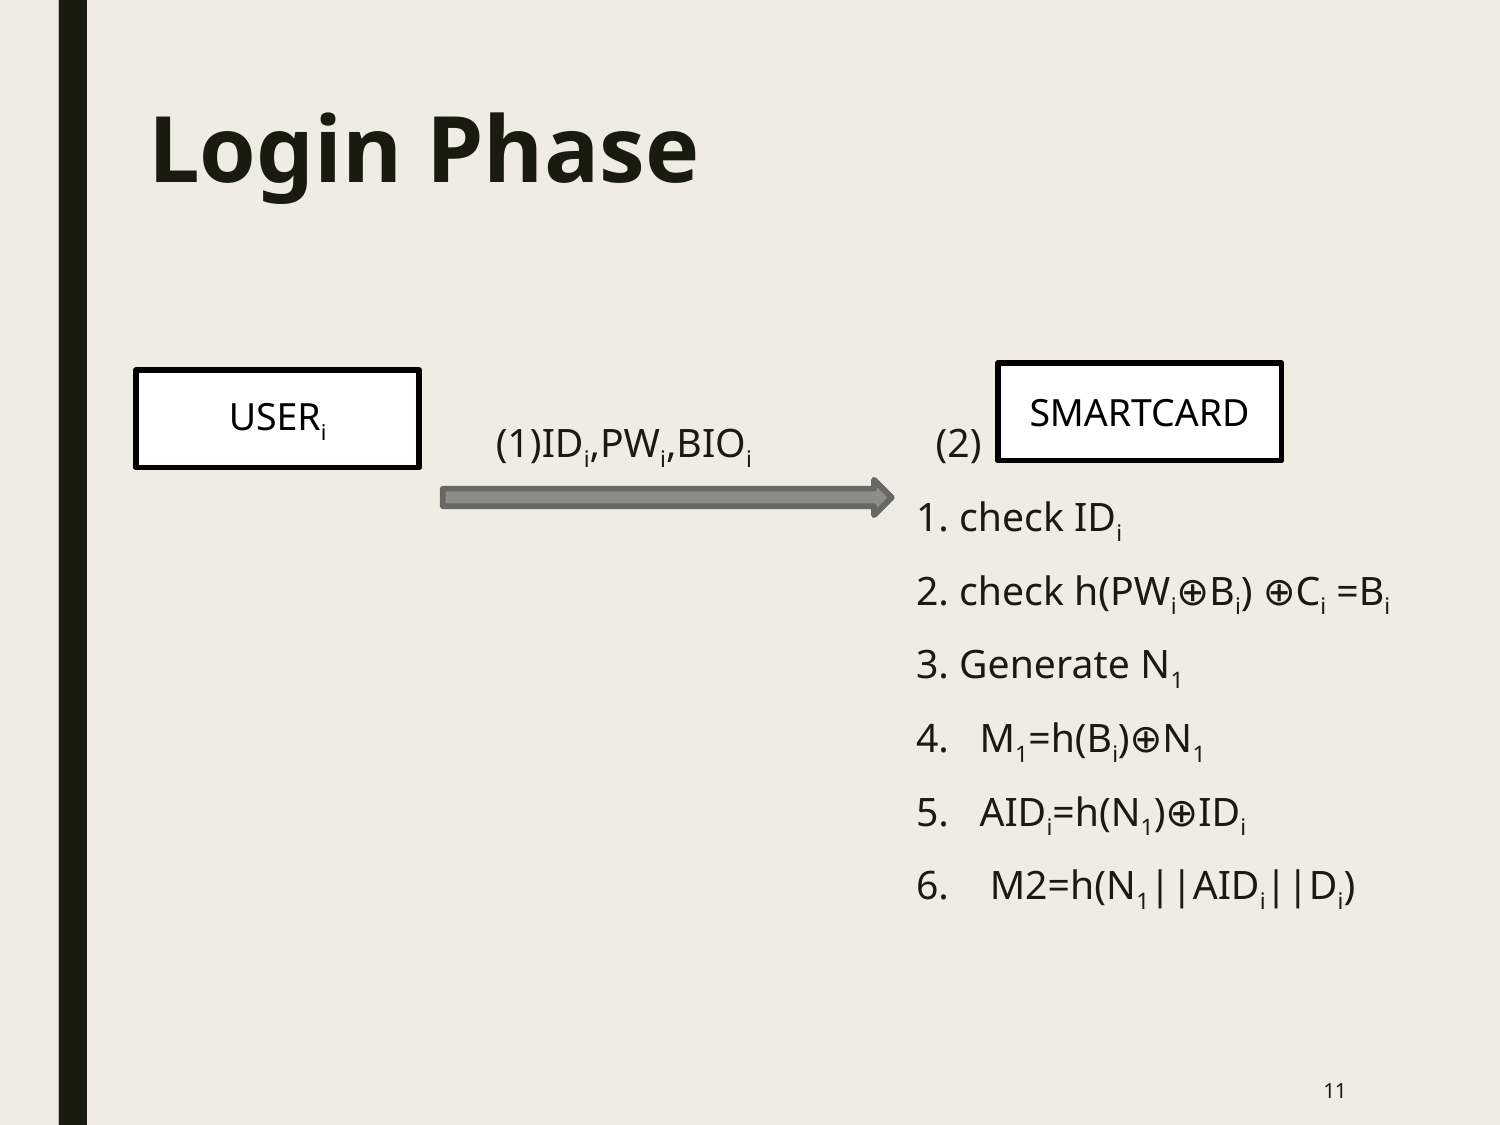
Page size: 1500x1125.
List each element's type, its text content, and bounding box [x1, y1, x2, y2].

slide_number 11 [1165, 1058, 1362, 1125]
text_box USERi [133, 367, 422, 470]
title Login Phase [133, 96, 1315, 208]
text_box SMARTCARD [995, 360, 1284, 463]
list (1)IDi,PWi,BIOi (2) 1. check IDi 2. check h(PWi⊕Bi) ⊕Ci =Bi 3. Generate N1 4. M1=h(Bi)⊕N1 5. AIDi=h(N1)⊕IDi 6. M2=h(N1||AIDi||Di) [70, 208, 1483, 1000]
text_box [439, 477, 895, 518]
